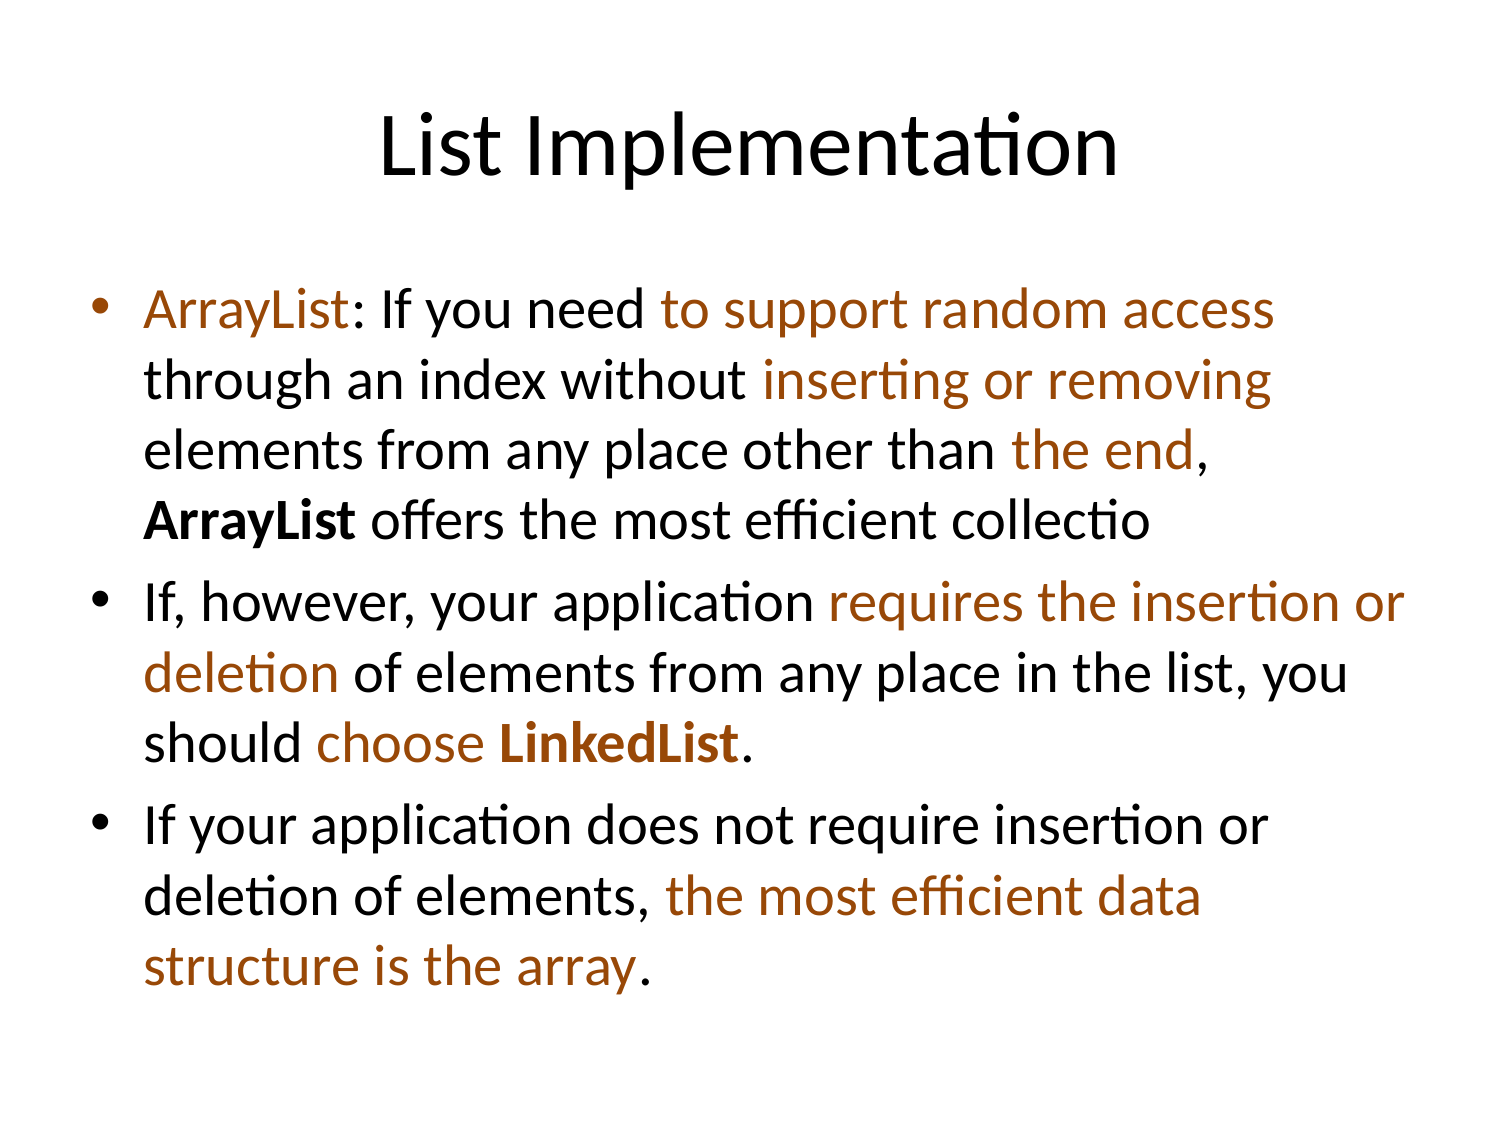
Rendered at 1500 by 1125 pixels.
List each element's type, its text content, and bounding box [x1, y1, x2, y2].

title List Implementation [75, 45, 1425, 233]
list ArrayList: If you need to support random access through an index without inserting or removing elements from any place other than the end, ArrayList offers the most efficient collectio If, however, your application requires the insertion or deletion of elements from any place in the list, you should choose LinkedList. If your application does not require insertion or deletion of elements, the most efficient data structure is the array. [75, 262, 1425, 1005]
